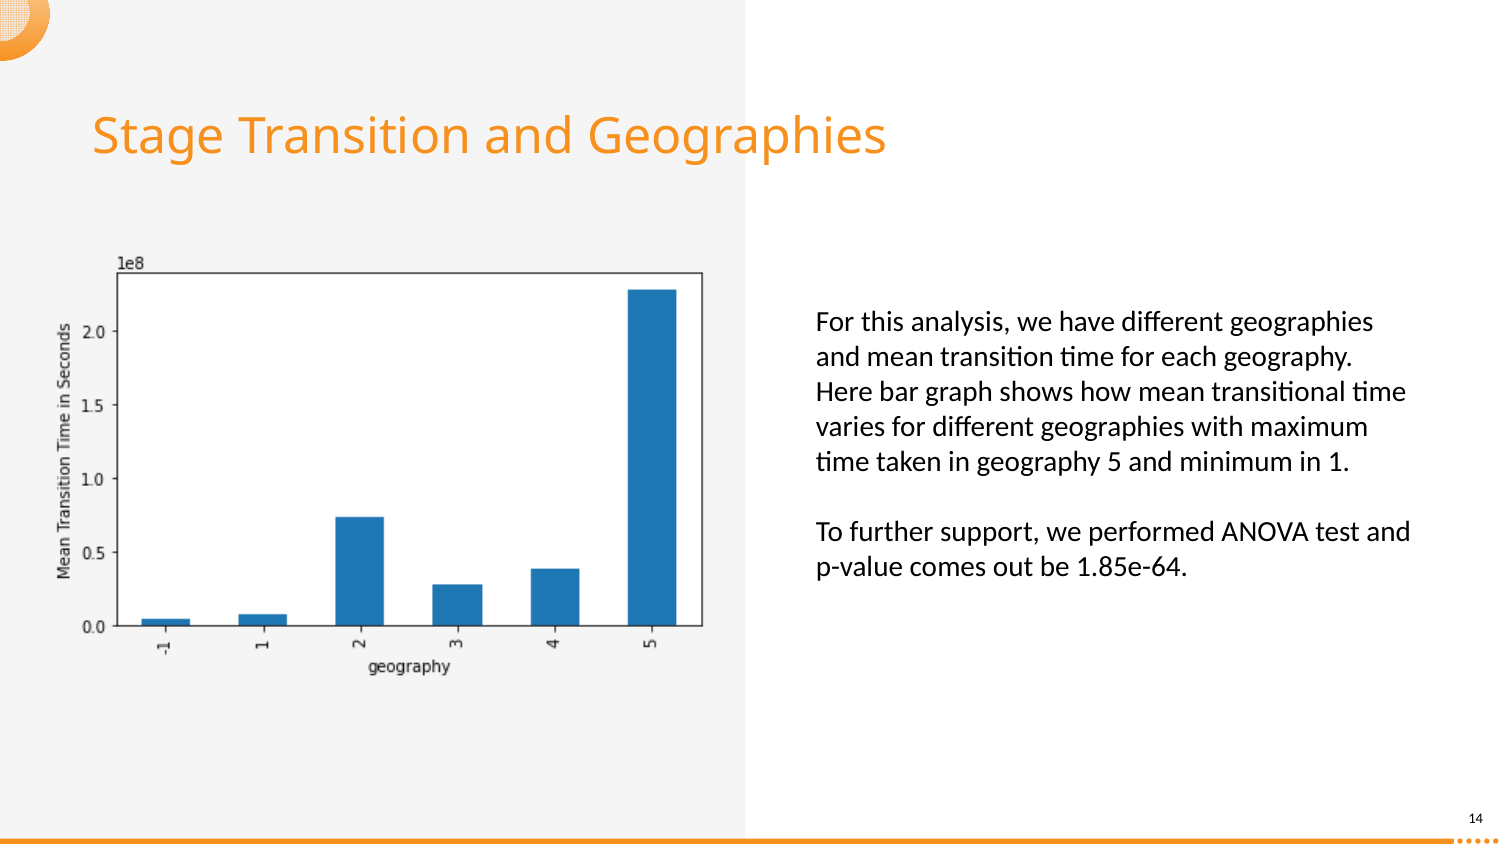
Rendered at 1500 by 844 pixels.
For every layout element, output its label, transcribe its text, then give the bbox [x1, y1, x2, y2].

list For this analysis, we have different geographies and mean transition time for each geography. Here bar graph shows how mean transitional time varies for different geographies with maximum time taken in geography 5 and minimum in 1. To further support, we performed ANOVA test and p-value comes out be 1.85e-64. [814, 283, 1424, 601]
list Stage Transition and Geographies [91, 69, 1017, 205]
picture [48, 246, 711, 685]
